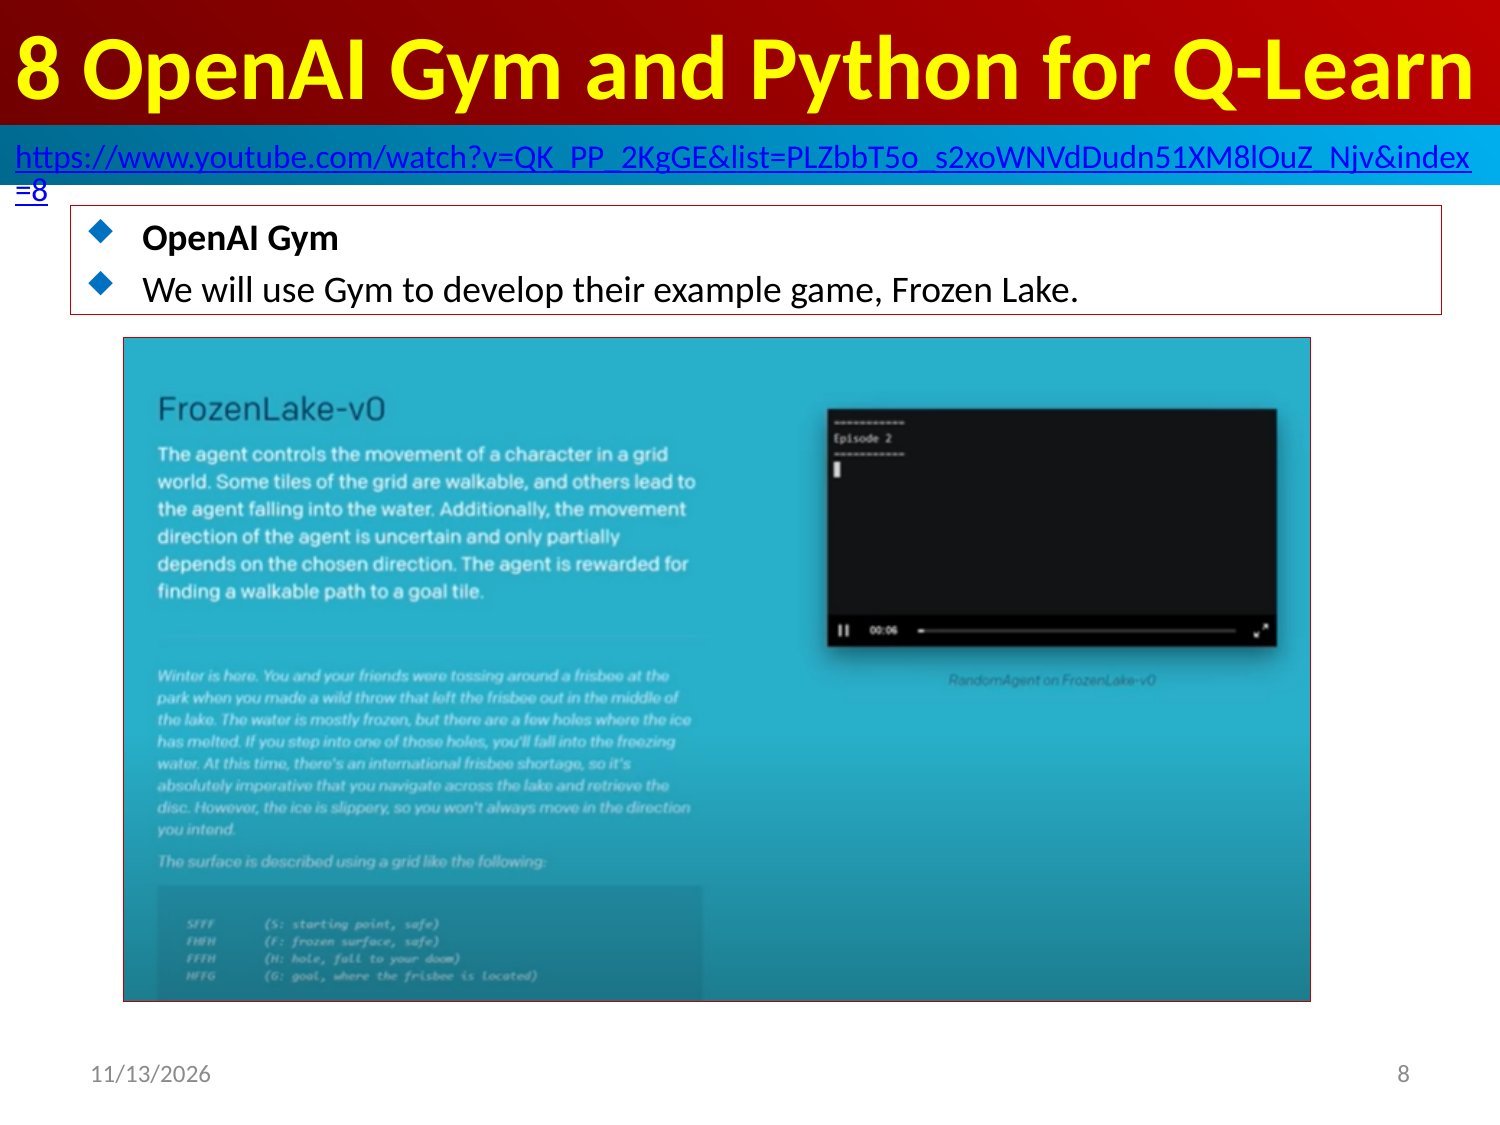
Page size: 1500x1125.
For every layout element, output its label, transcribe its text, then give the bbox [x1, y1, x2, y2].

text_box https://www.youtube.com/watch?v=QK_PP_2KgGE&list=PLZbbT5o_s2xoWNVdDudn51XM8lOuZ_Njv&index=8 [0, 125, 1500, 185]
slide_number 8 [1074, 1042, 1425, 1103]
picture [123, 336, 1311, 1003]
subtitle OpenAI Gym We will use Gym to develop their example game, Frozen Lake. [70, 205, 1442, 315]
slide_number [75, 1042, 425, 1103]
title 8 OpenAI Gym and Python for Q-Learn [0, 0, 1500, 125]
